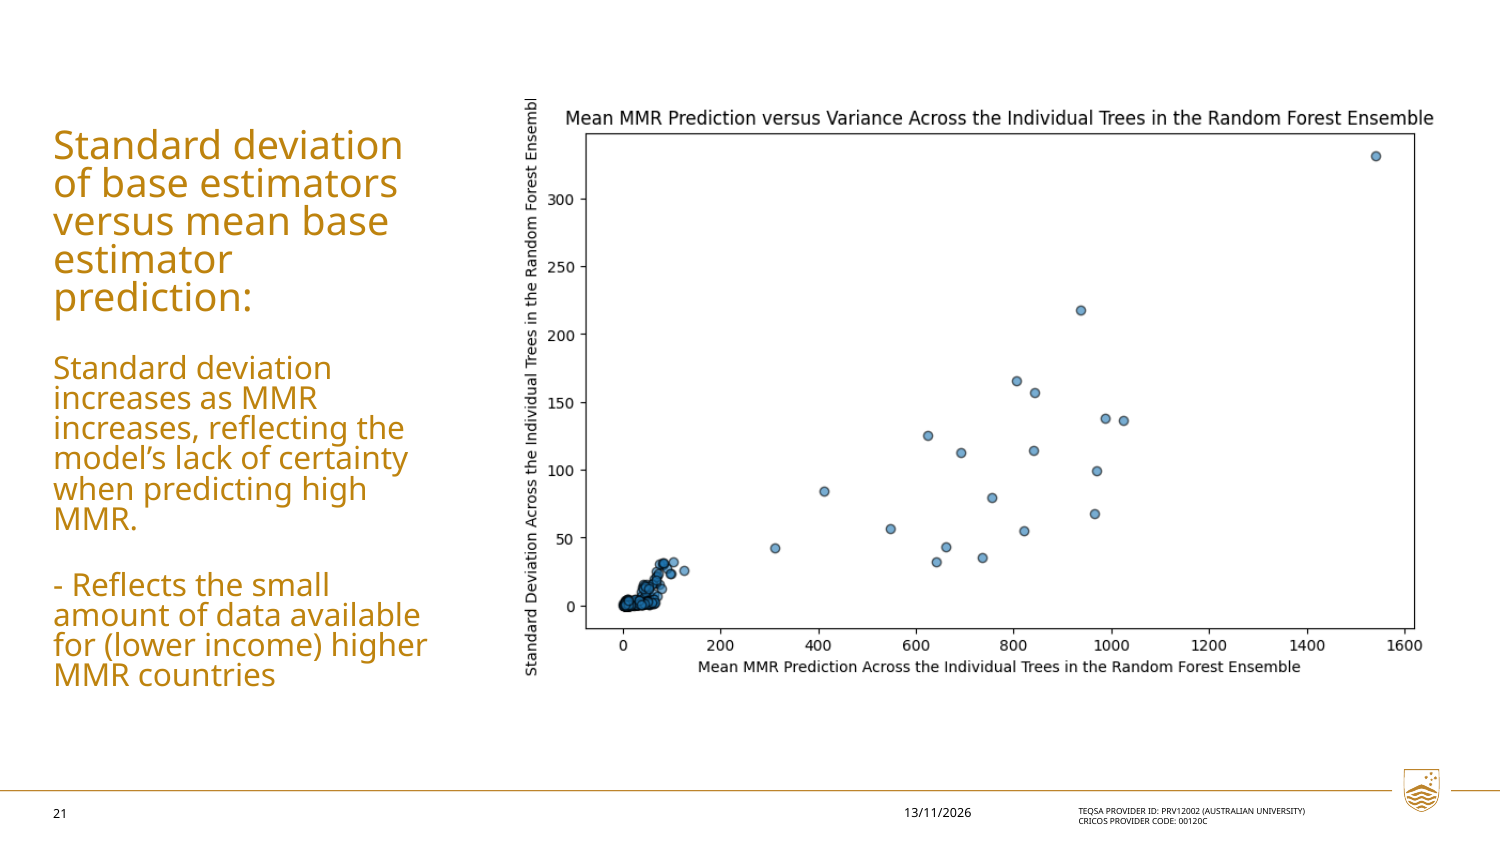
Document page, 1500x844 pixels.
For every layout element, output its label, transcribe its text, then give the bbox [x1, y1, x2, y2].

picture [515, 99, 1445, 686]
picture [0, 769, 1500, 812]
list Standard deviation of base estimators versus mean base estimator prediction: Standard deviation increases as MMR increases, reflecting the model’s lack of certainty when predicting high MMR. - Reflects the small amount of data available for (lower income) higher MMR countries [53, 53, 440, 732]
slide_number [904, 805, 1053, 829]
slide_number 21 [53, 806, 116, 828]
